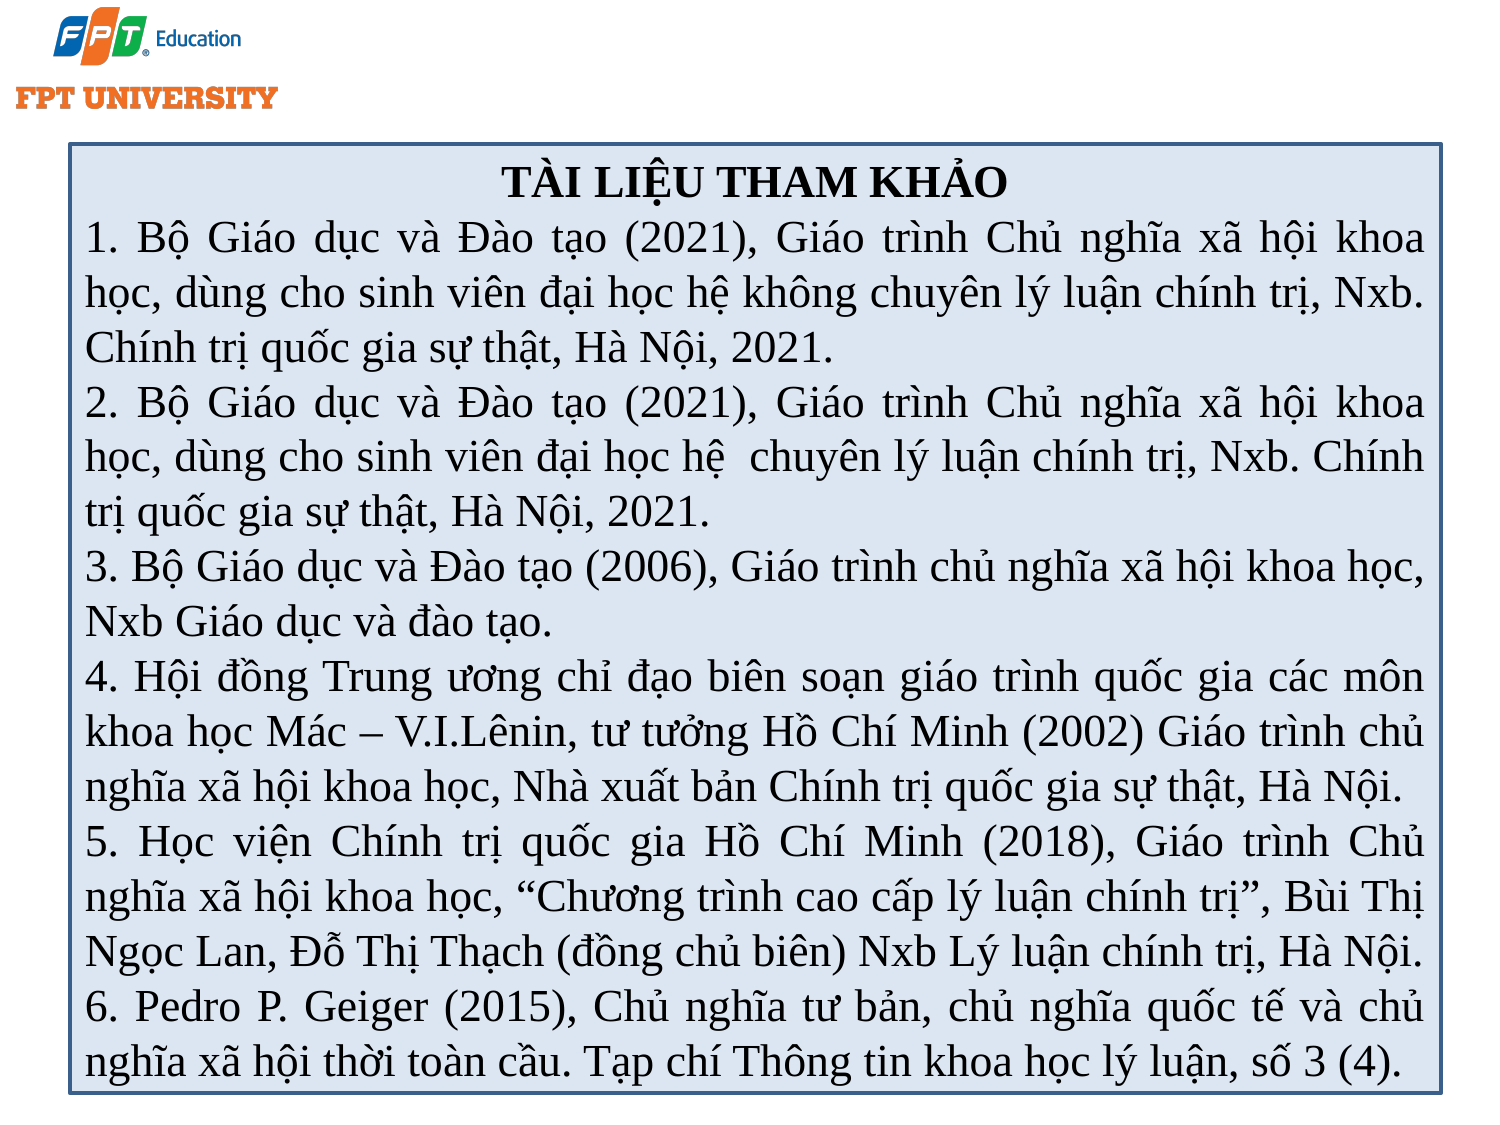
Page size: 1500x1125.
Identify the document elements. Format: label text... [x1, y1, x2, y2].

text_box TÀI LIỆU THAM KHẢO 1. Bộ Giáo dục và Đào tạo (2021), Giáo trình Chủ nghĩa xã hội khoa học, dùng cho sinh viên đại học hệ không chuyên lý luận chính trị, Nxb. Chính trị quốc gia sự thật, Hà Nội, 2021. 2. Bộ Giáo dục và Đào tạo (2021), Giáo trình Chủ nghĩa xã hội khoa học, dùng cho sinh viên đại học hệ chuyên lý luận chính trị, Nxb. Chính trị quốc gia sự thật, Hà Nội, 2021. 3. Bộ Giáo dục và Đào tạo (2006), Giáo trình chủ nghĩa xã hội khoa học, Nxb Giáo dục và đào tạo. 4. Hội đồng Trung ương chỉ đạo biên soạn giáo trình quốc gia các môn khoa học Mác – V.I.Lênin, tư tưởng Hồ Chí Minh (2002) Giáo trình chủ nghĩa xã hội khoa học, Nhà xuất bản Chính trị quốc gia sự thật, Hà Nội. 5. Học viện Chính trị quốc gia Hồ Chí Minh (2018), Giáo trình Chủ nghĩa xã hội khoa học, “Chương trình cao cấp lý luận chính trị”, Bùi Thị Ngọc Lan, Đỗ Thị Thạch (đồng chủ biên) Nxb Lý luận chính trị, Hà Nội. 6. Pedro P. Geiger (2015), Chủ nghĩa tư bản, chủ nghĩa quốc tế và chủ nghĩa xã hội thời toàn cầu. Tạp chí Thông tin khoa học lý luận, số 3 (4). [70, 143, 1441, 1094]
picture [16, 7, 278, 109]
